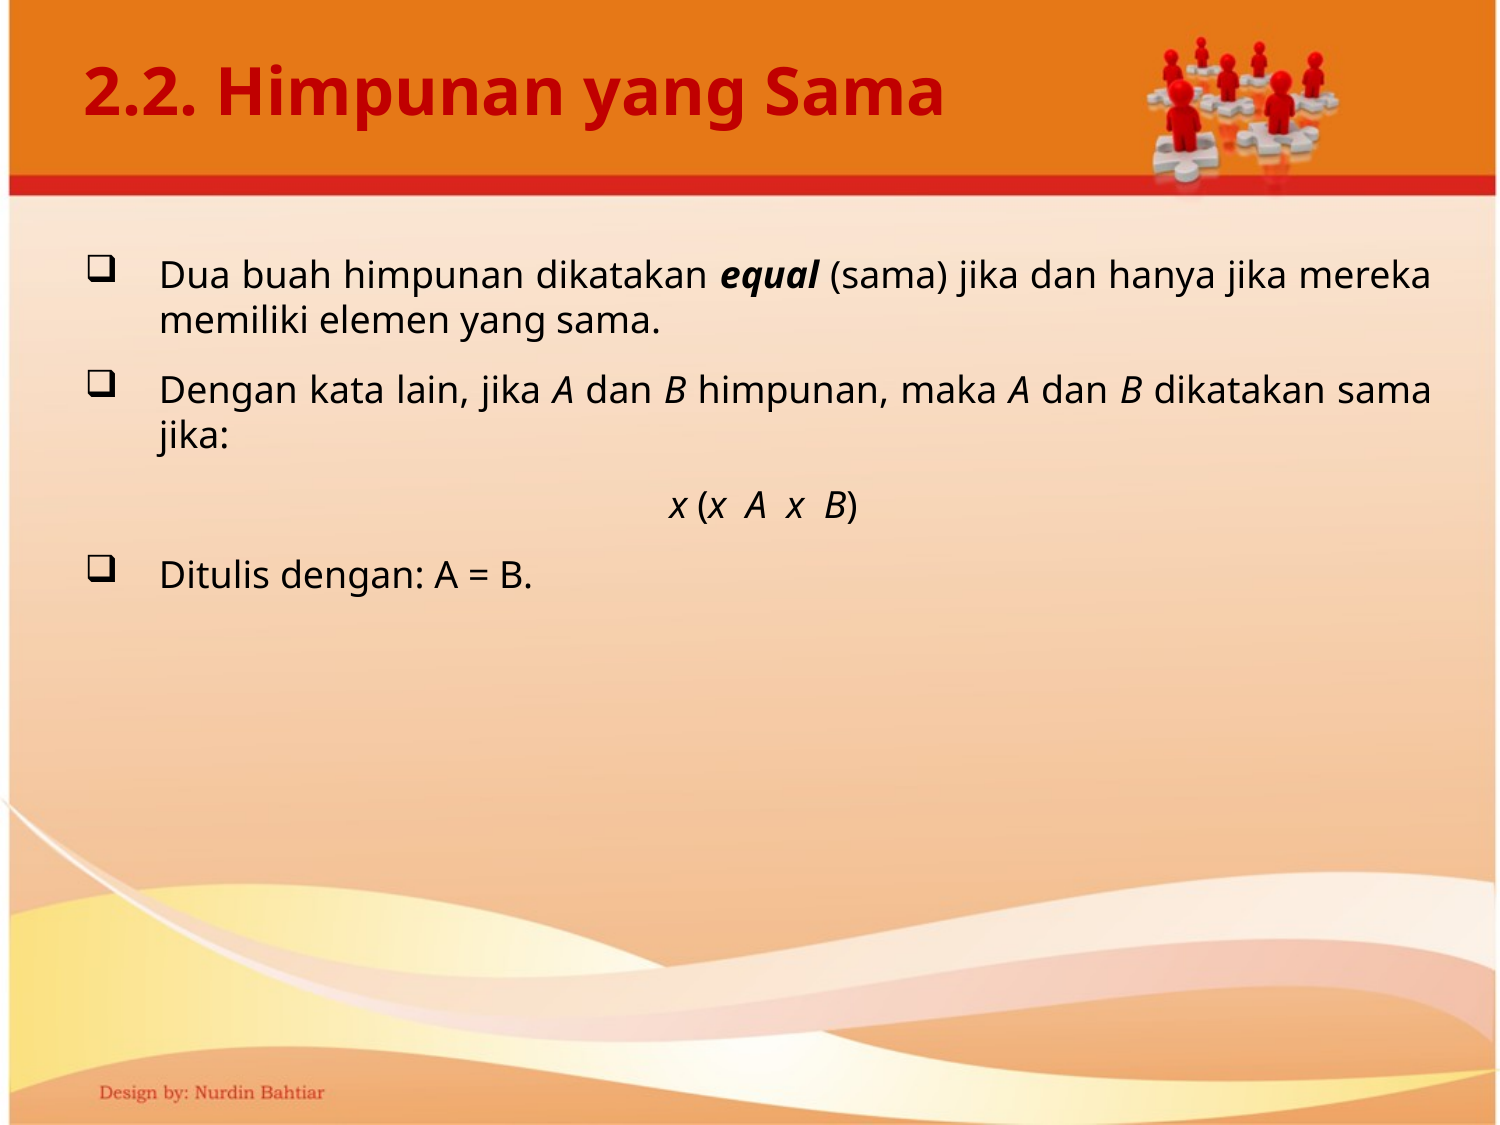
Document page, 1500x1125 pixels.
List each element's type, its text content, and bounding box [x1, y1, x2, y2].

title 2.2. Himpunan yang Sama [70, 23, 1406, 160]
picture [0, 0, 1500, 1125]
